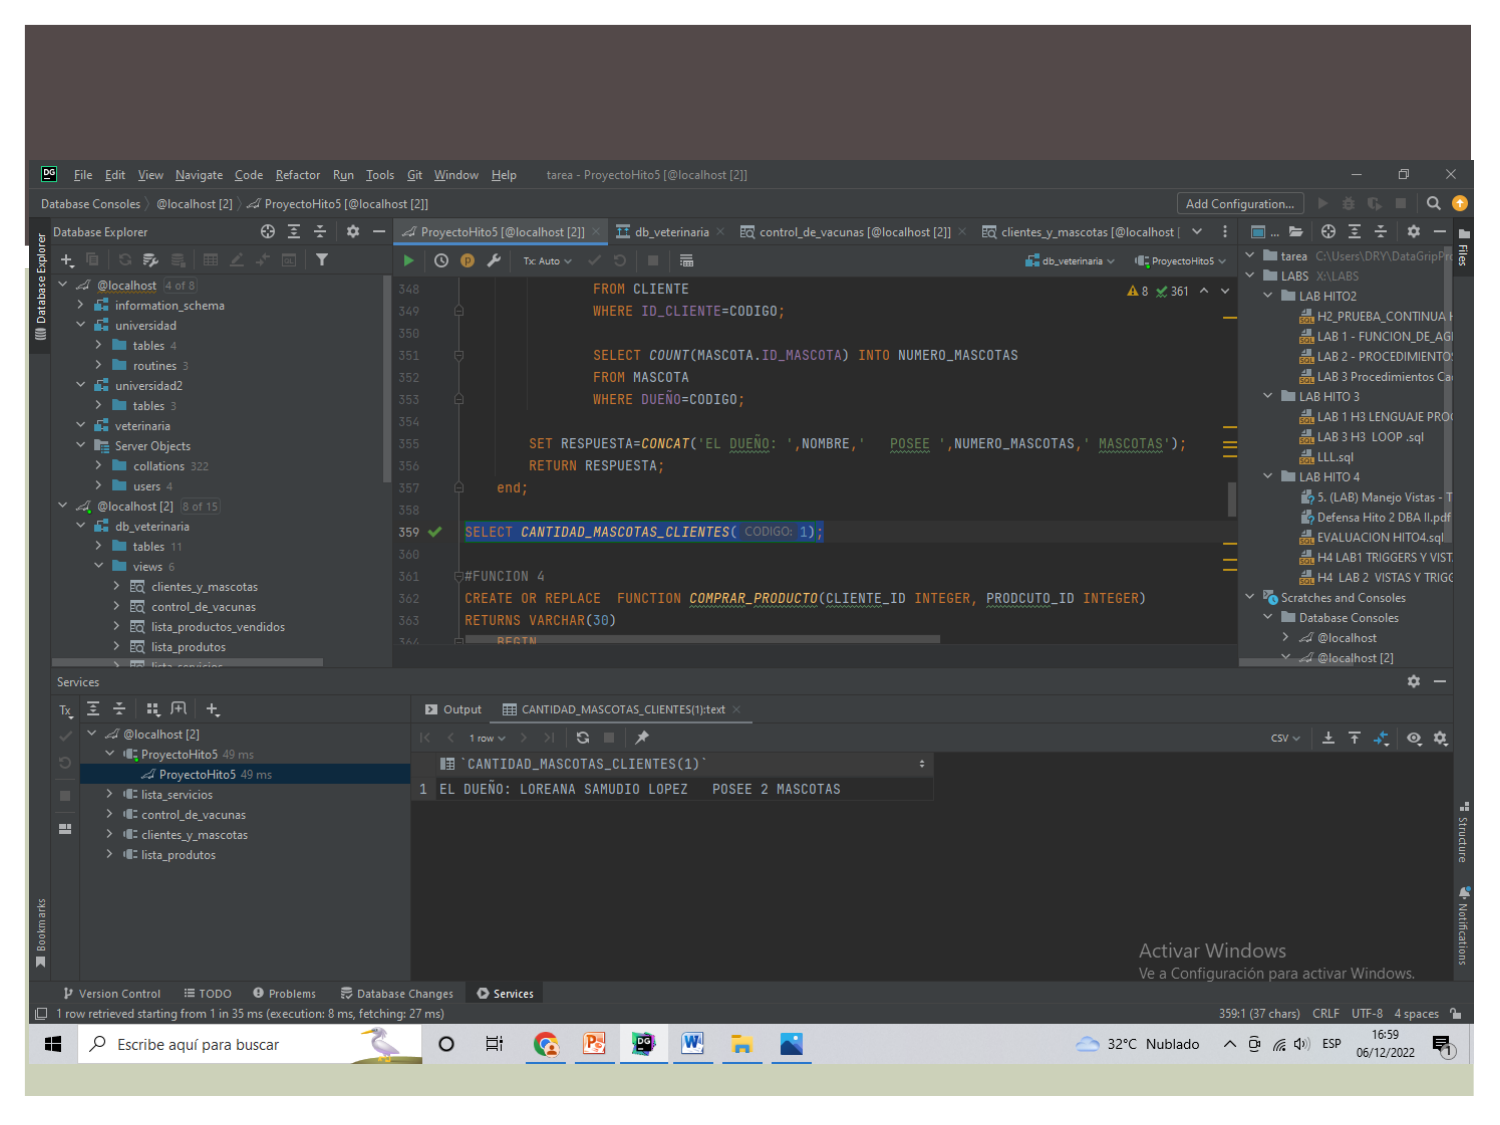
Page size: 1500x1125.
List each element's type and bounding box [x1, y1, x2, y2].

picture [29, 160, 1475, 1064]
